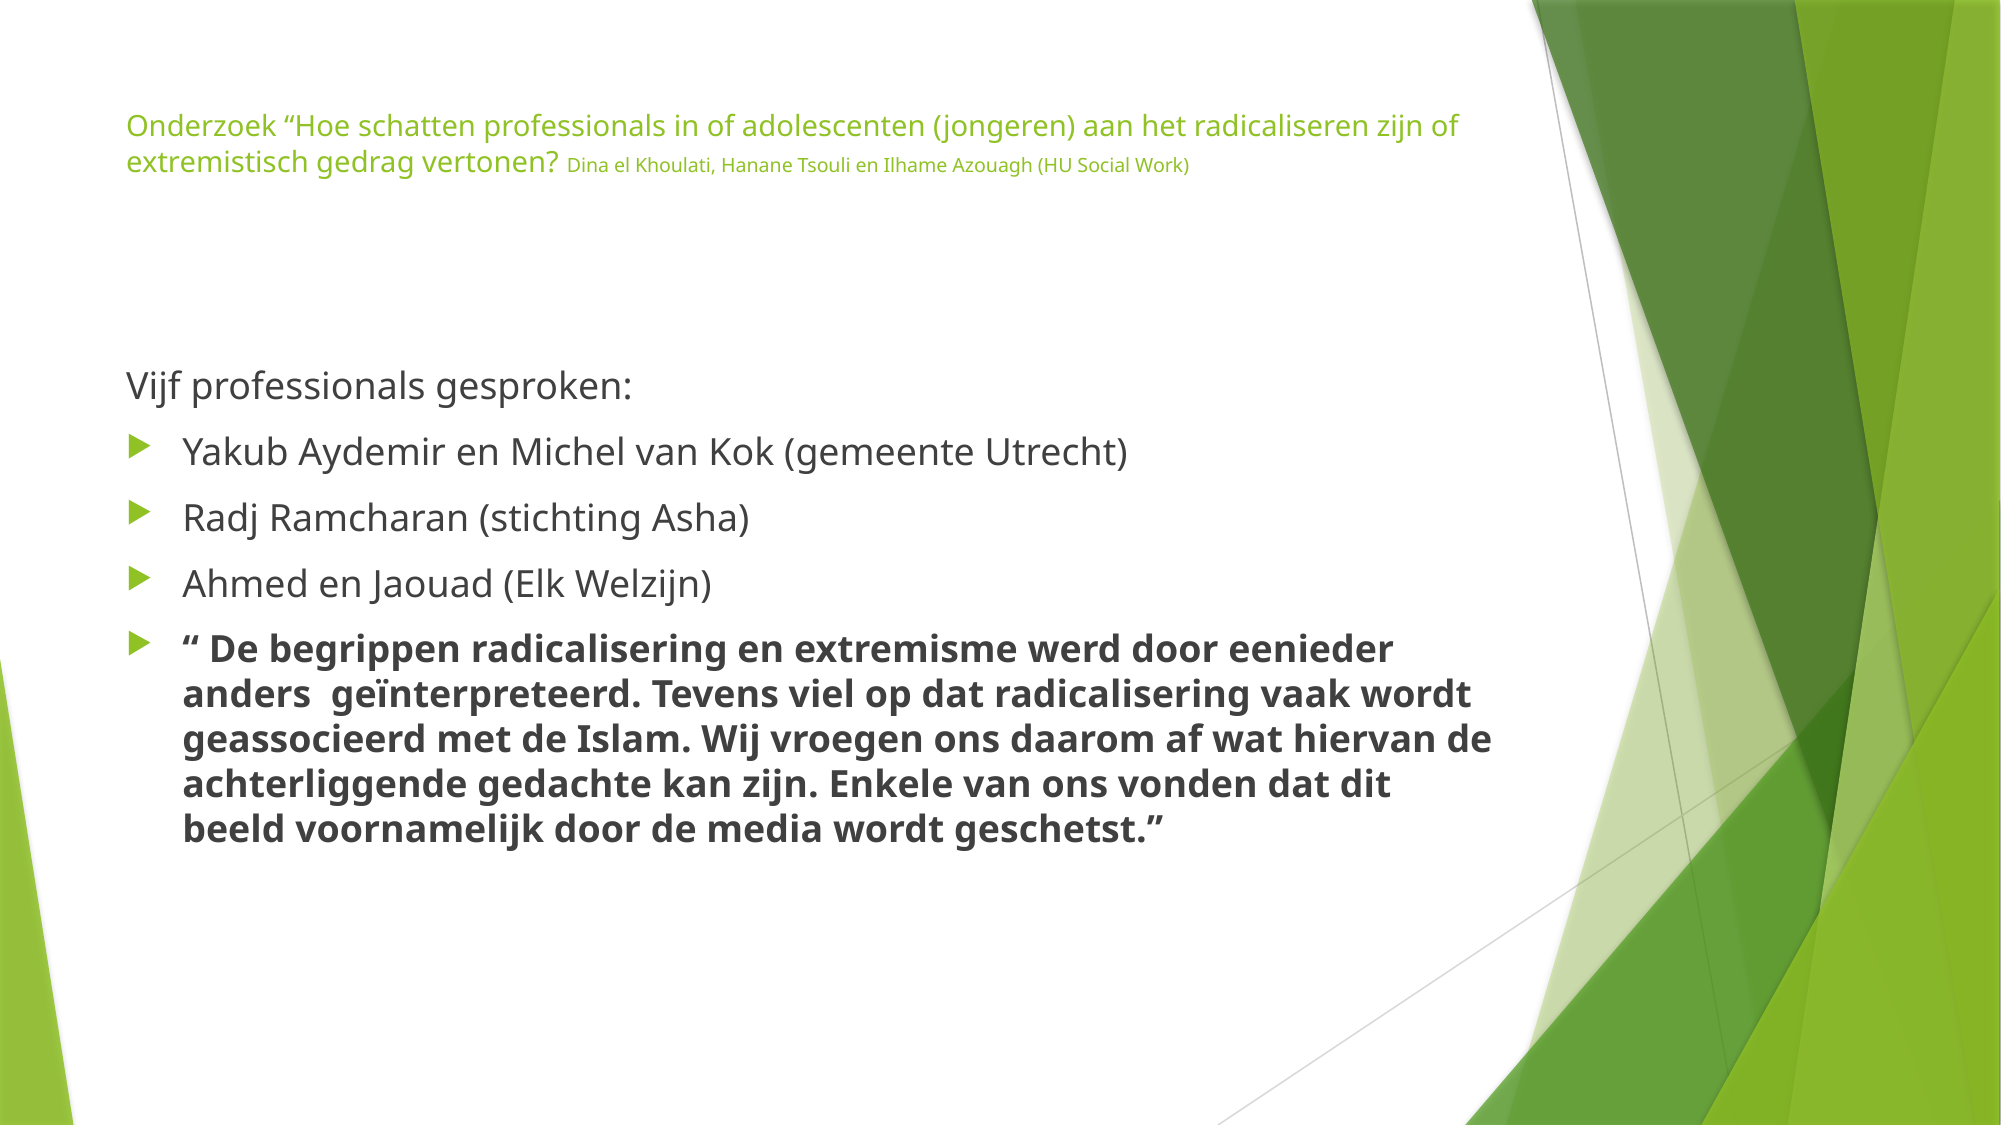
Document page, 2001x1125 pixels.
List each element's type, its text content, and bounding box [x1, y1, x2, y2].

title Onderzoek “Hoe schatten professionals in of adolescenten (jongeren) aan het radicaliseren zijn of extremistisch gedrag vertonen? Dina el Khoulati, Hanane Tsouli en Ilhame Azouagh (HU Social Work) [111, 99, 1522, 317]
list Vijf professionals gesproken: Yakub Aydemir en Michel van Kok (gemeente Utrecht) Radj Ramcharan (stichting Asha) Ahmed en Jaouad (Elk Welzijn) “ De begrippen radicalisering en extremisme werd door eenieder anders geïnterpreteerd. Tevens viel op dat radicalisering vaak wordt geassocieerd met de Islam. Wij vroegen ons daarom af wat hiervan de achterliggende gedachte kan zijn. Enkele van ons vonden dat dit beeld voornamelijk door de media wordt geschetst.’’ [111, 354, 1522, 992]
